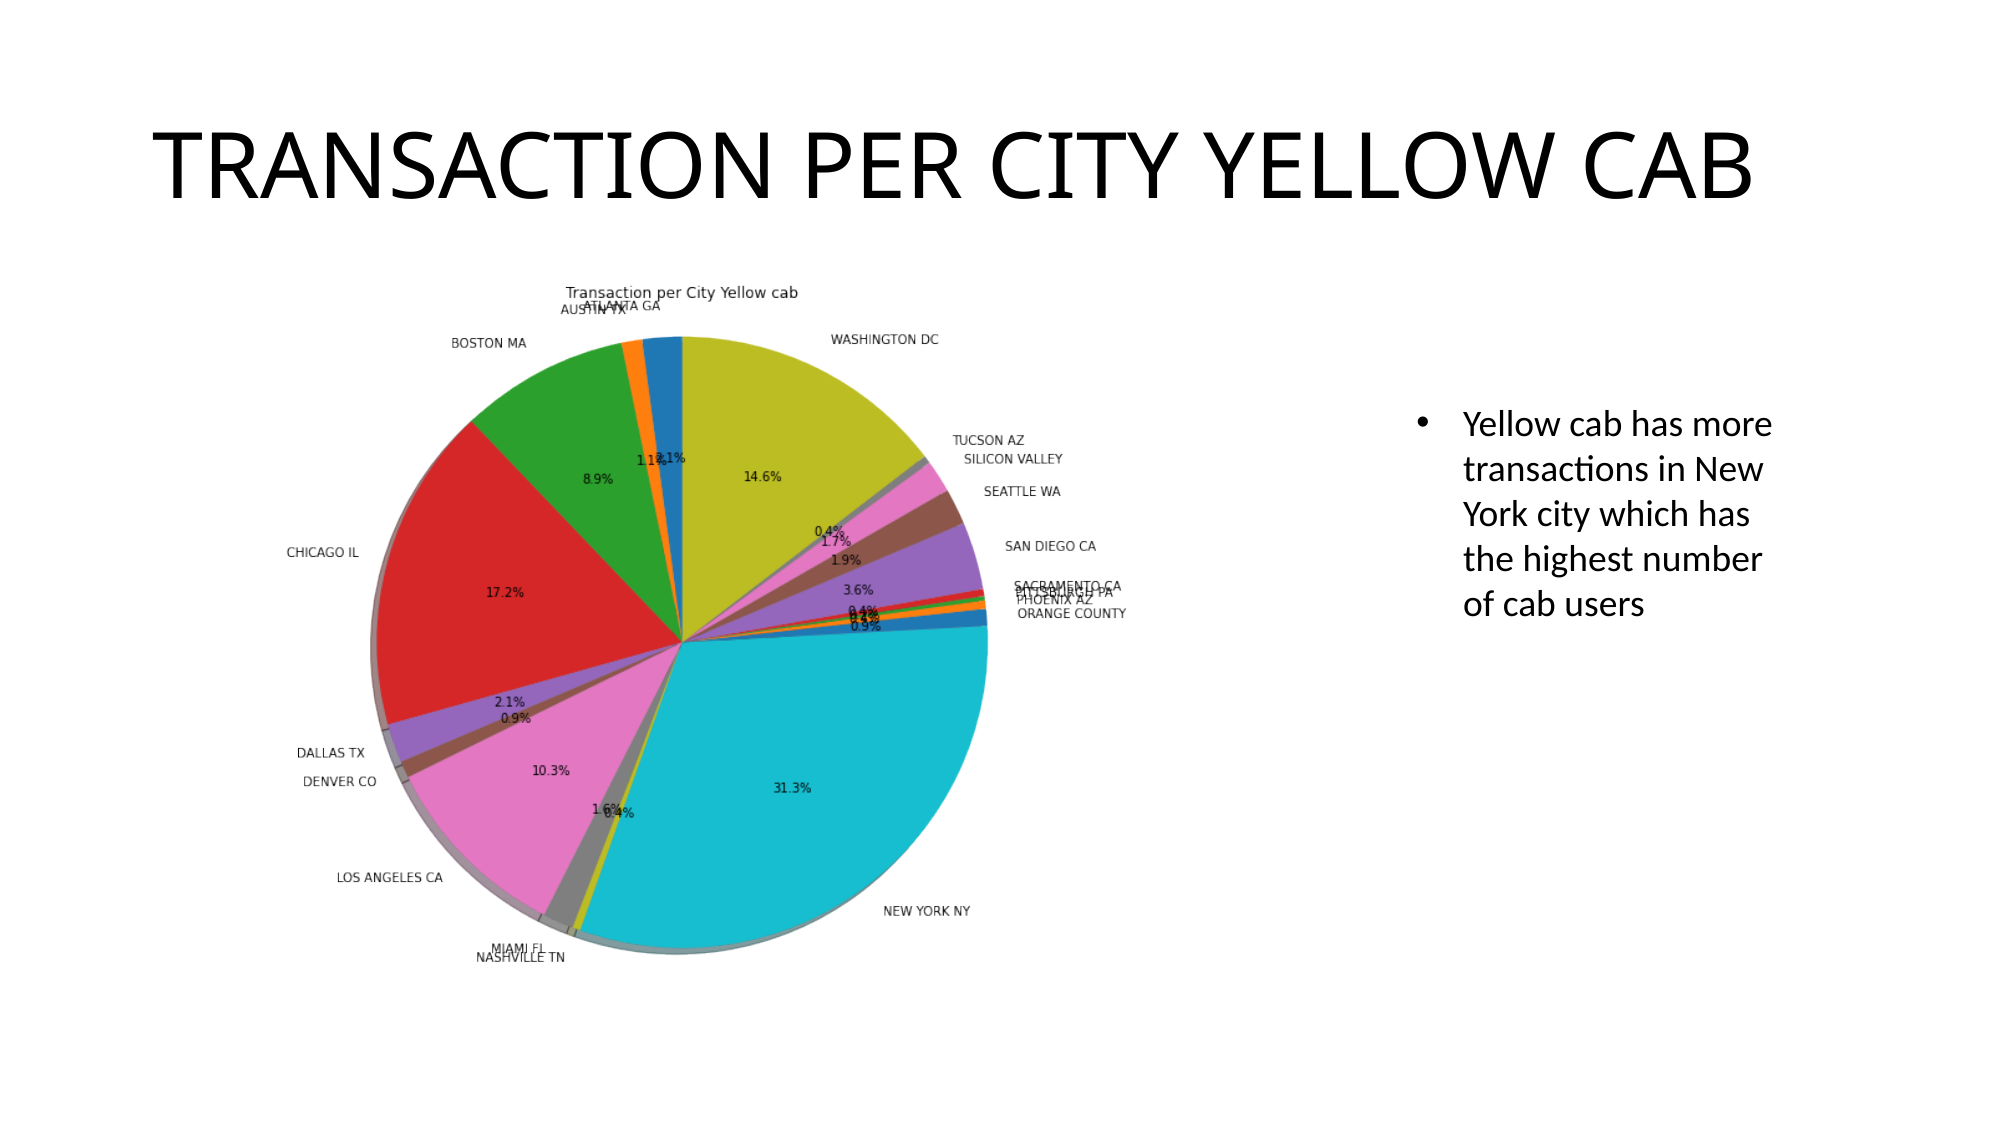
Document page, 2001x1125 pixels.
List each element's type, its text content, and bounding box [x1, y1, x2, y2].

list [0, 277, 1385, 992]
title TRANSACTION PER CITY YELLOW CAB [137, 59, 1863, 278]
text_box Yellow cab has more transactions in New York city which has the highest number of cab users [1401, 391, 1807, 632]
